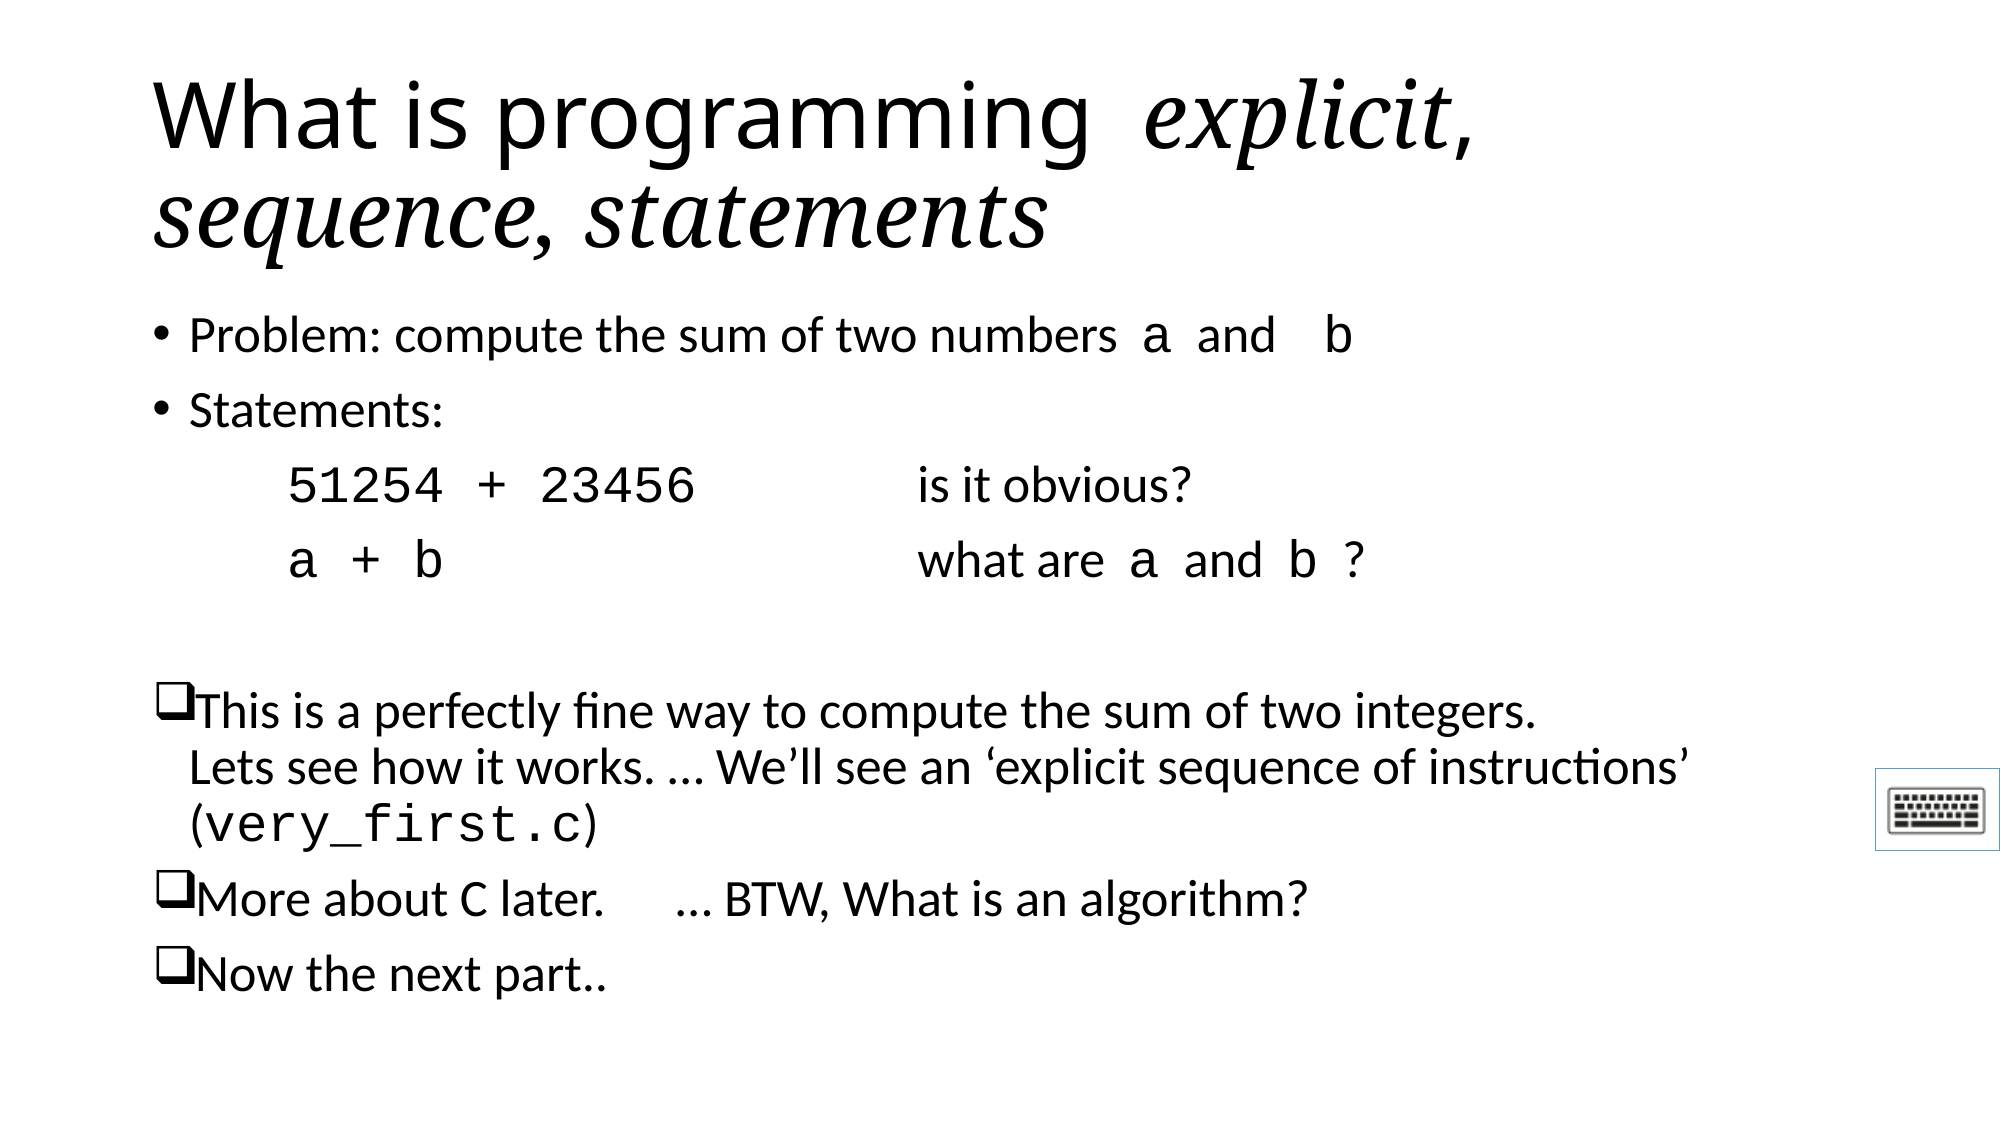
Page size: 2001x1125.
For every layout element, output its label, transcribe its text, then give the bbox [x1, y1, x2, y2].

list Problem: compute the sum of two numbers a and b Statements: 51254 + 23456 is it obvious? a + b what are a and b ? This is a perfectly fine way to compute the sum of two integers. Lets see how it works. … We’ll see an ‘explicit sequence of instructions’ (very_first.c) More about C later. … BTW, What is an algorithm? Now the next part.. [137, 299, 1863, 1014]
picture [1874, 768, 2000, 851]
title What is programming explicit, sequence, statements [137, 59, 1863, 278]
